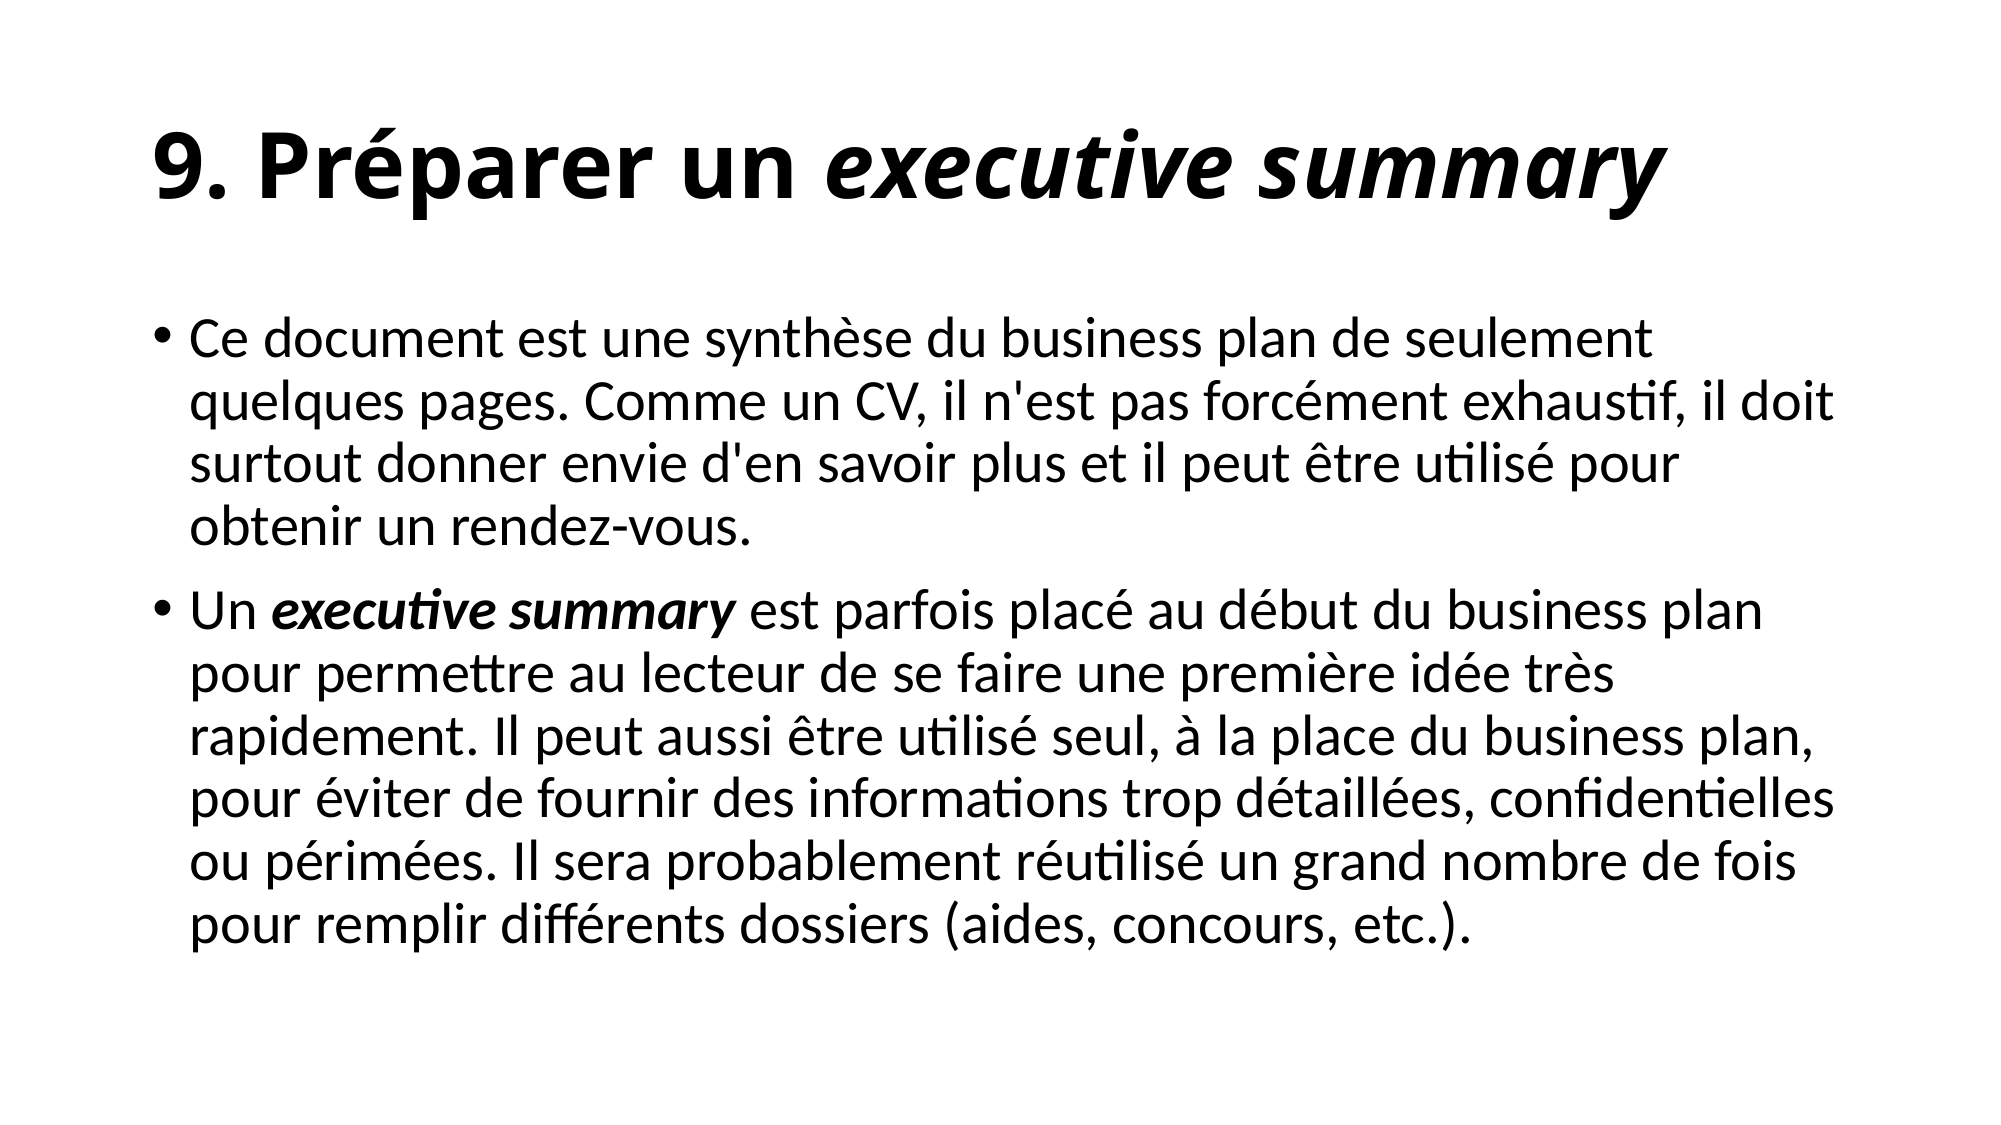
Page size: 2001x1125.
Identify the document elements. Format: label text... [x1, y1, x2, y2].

title 9. Préparer un executive summary [137, 59, 1863, 278]
list Ce document est une synthèse du business plan de seulement quelques pages. Comme un CV, il n'est pas forcément exhaustif, il doit surtout donner envie d'en savoir plus et il peut être utilisé pour obtenir un rendez-vous. Un executive summary est parfois placé au début du business plan pour permettre au lecteur de se faire une première idée très rapidement. Il peut aussi être utilisé seul, à la place du business plan, pour éviter de fournir des informations trop détaillées, confidentielles ou périmées. Il sera probablement réutilisé un grand nombre de fois pour remplir différents dossiers (aides, concours, etc.). [137, 299, 1863, 1014]
